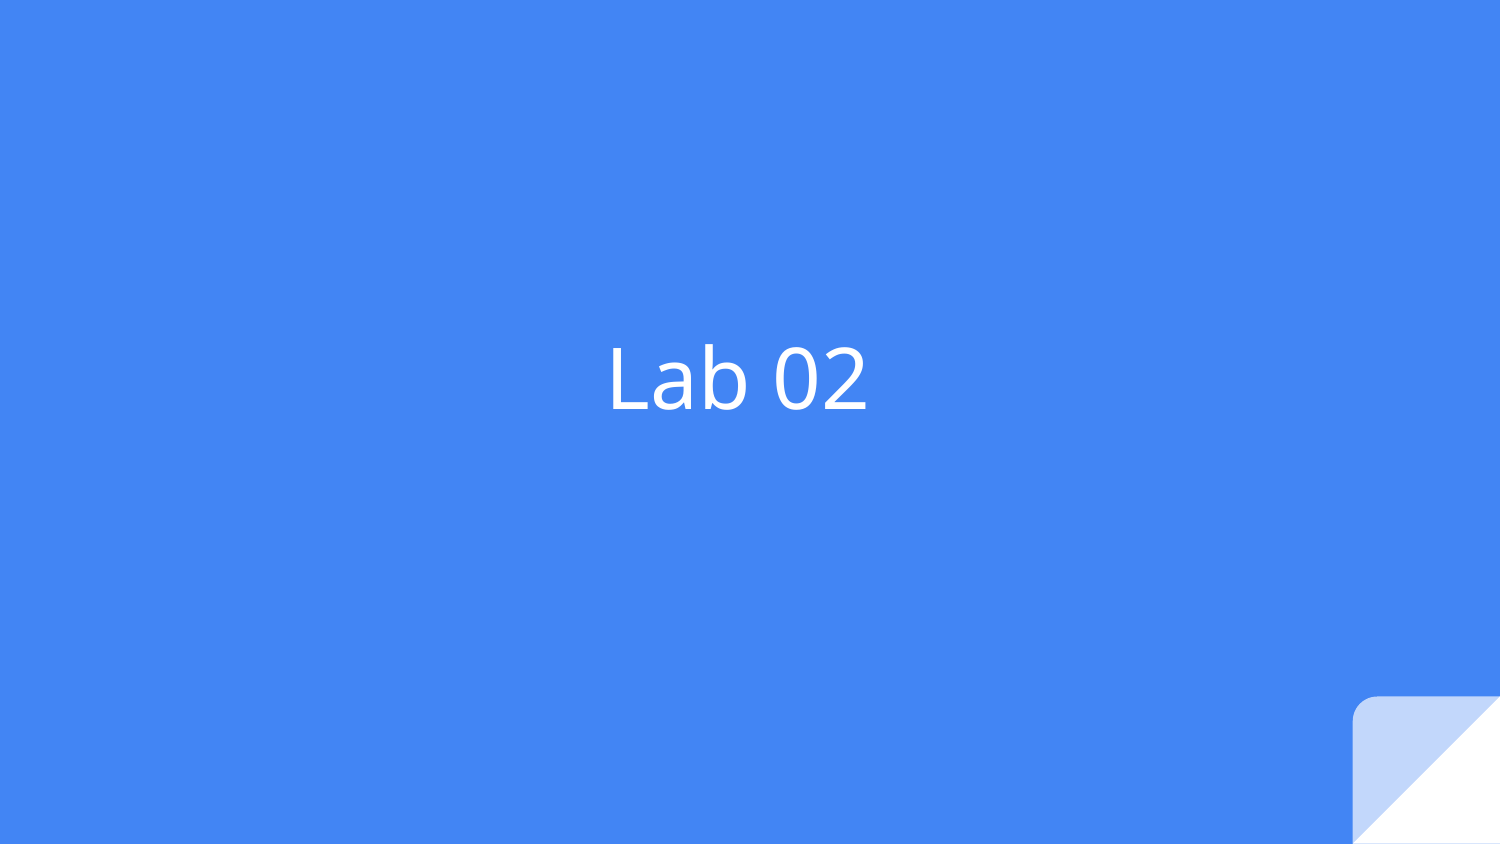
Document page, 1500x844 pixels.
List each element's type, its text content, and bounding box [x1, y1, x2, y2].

title Lab 02 [64, 298, 1413, 452]
